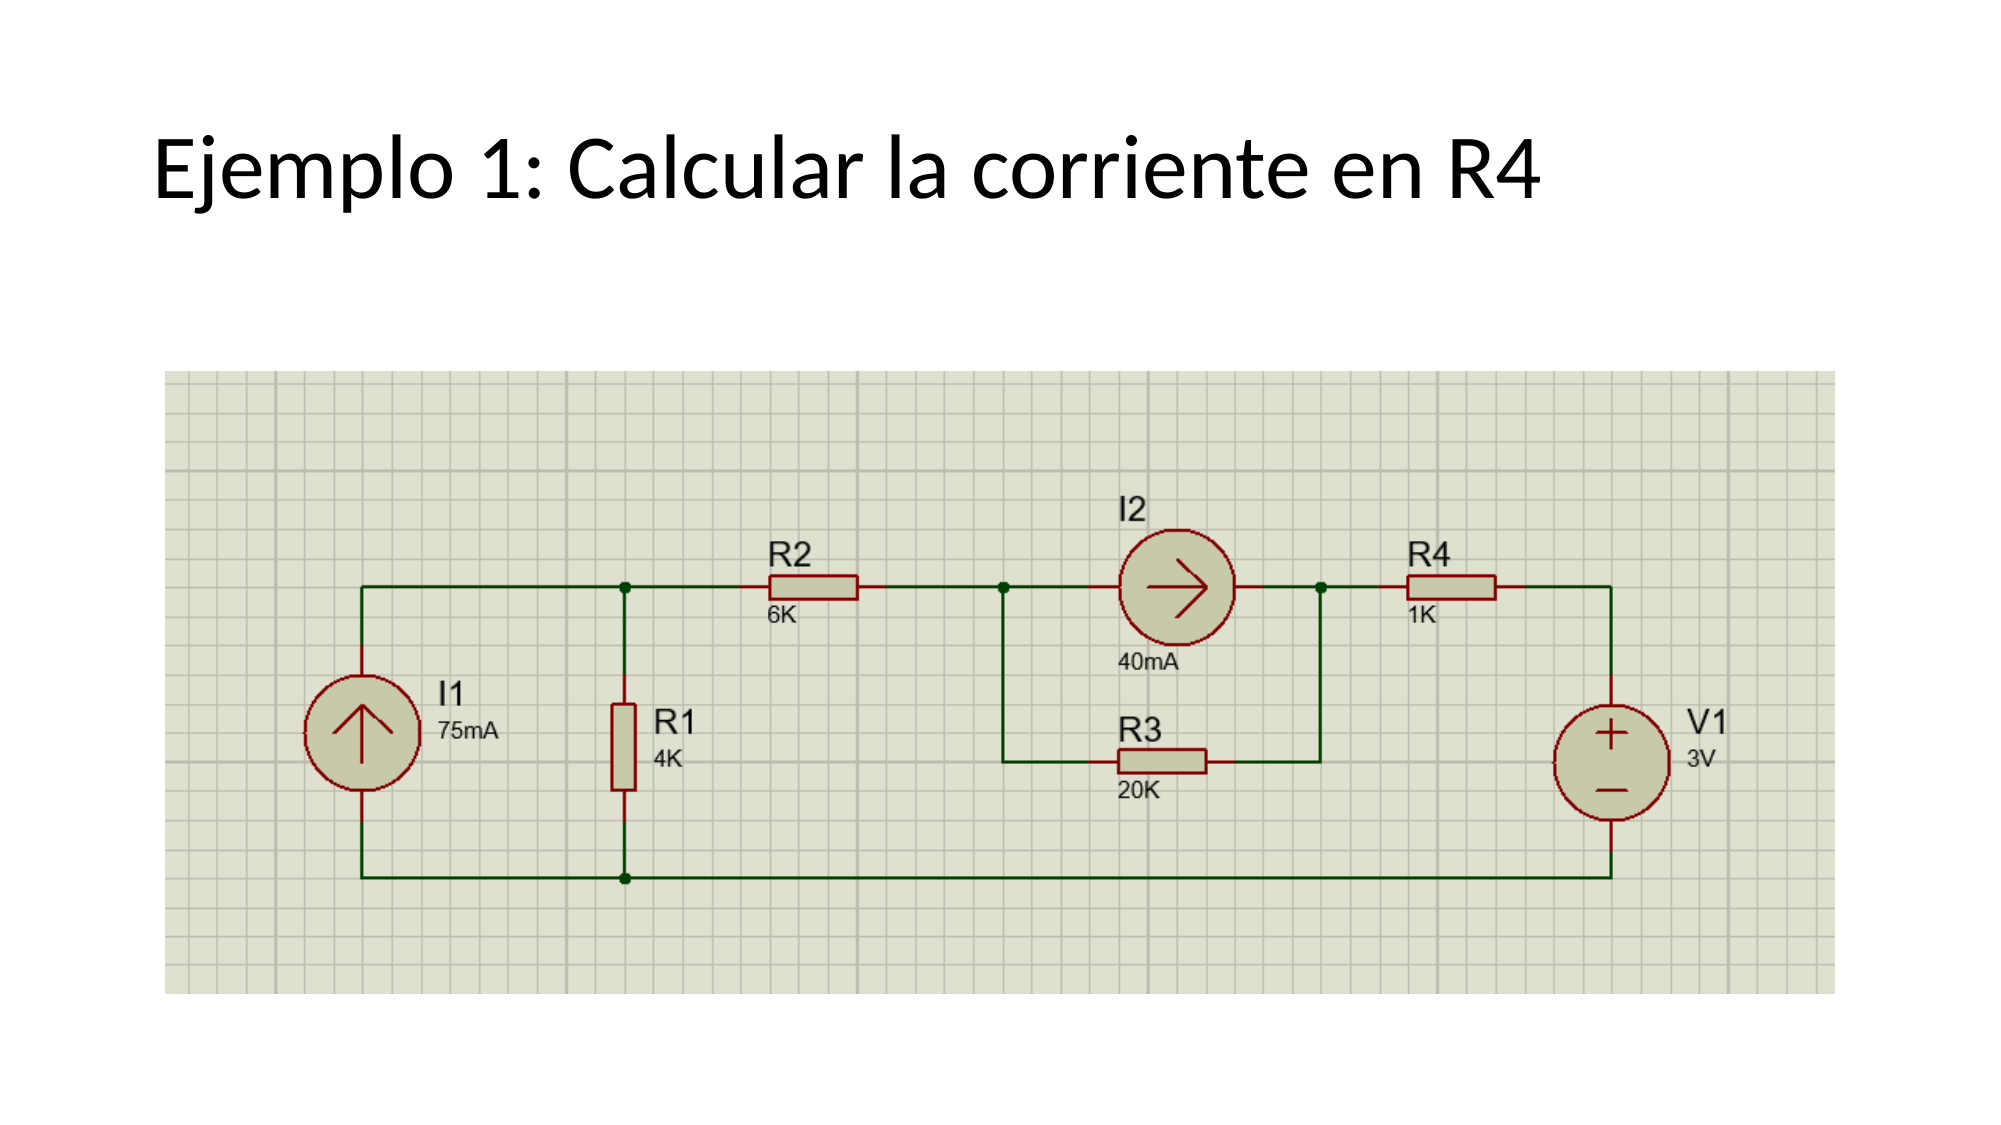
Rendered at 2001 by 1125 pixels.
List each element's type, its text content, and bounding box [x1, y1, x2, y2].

title Ejemplo 1: Calcular la corriente en R4 [137, 59, 1863, 278]
picture [165, 371, 1835, 994]
